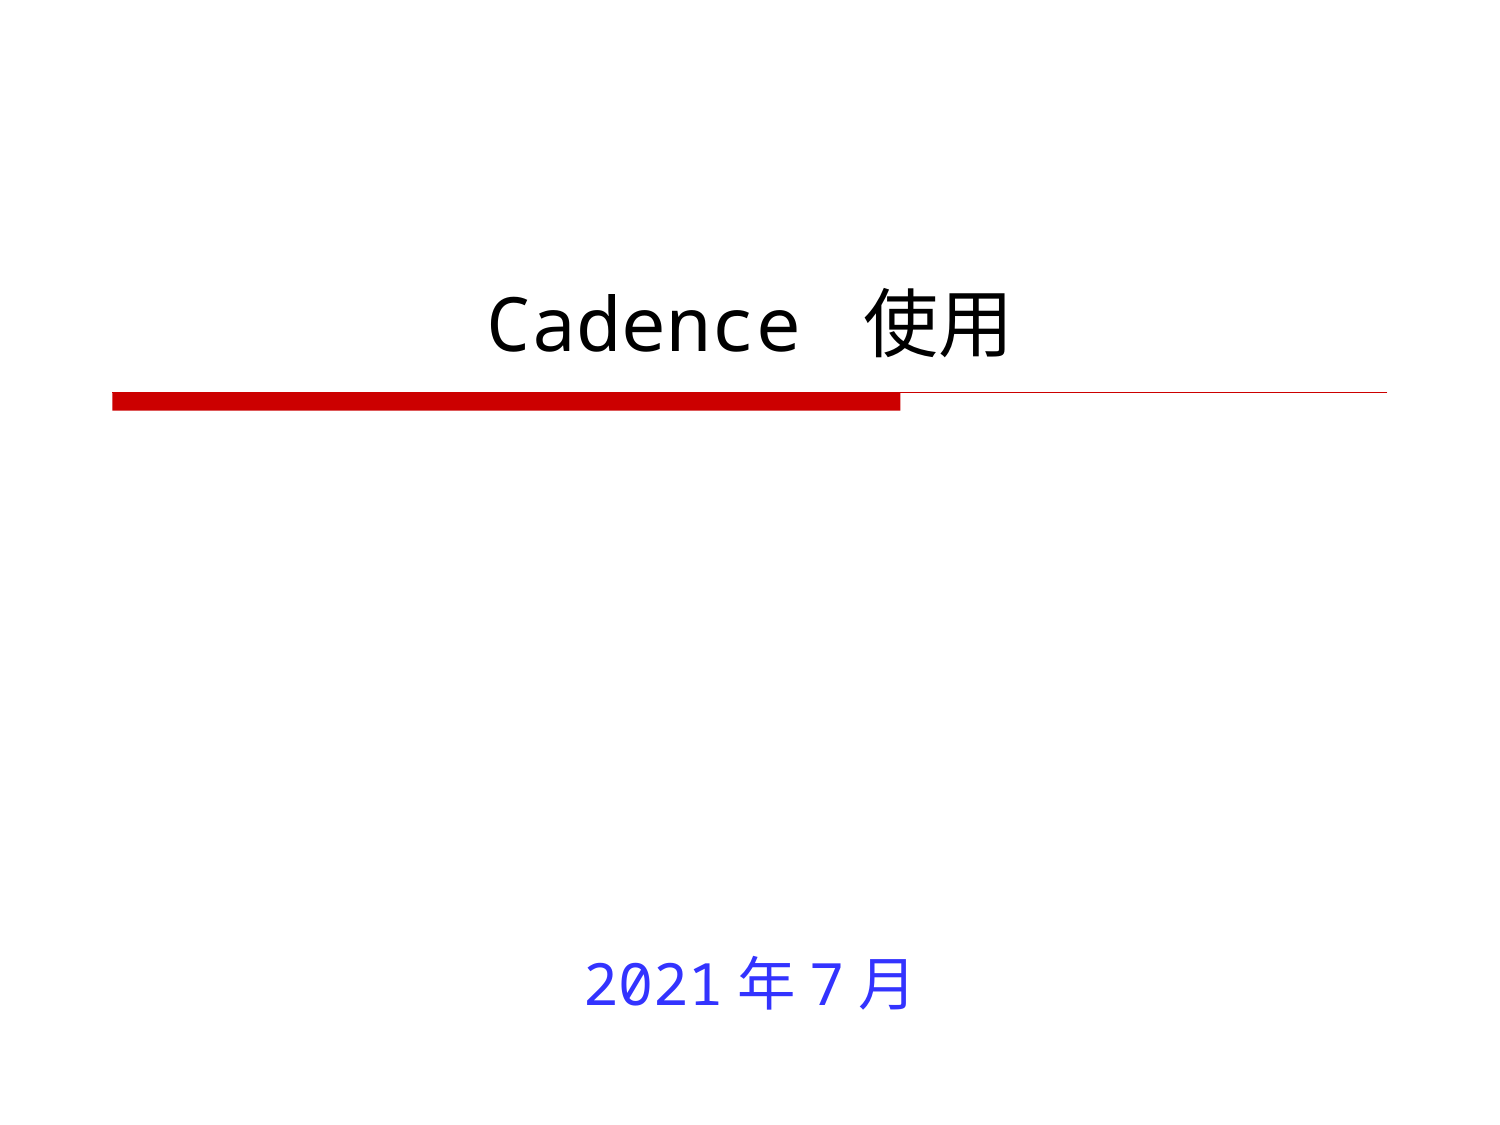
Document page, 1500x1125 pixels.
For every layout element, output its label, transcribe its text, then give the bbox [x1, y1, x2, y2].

text_box 2021年7月 [0, 939, 1500, 1025]
text_box Cadence 使用 [0, 139, 1500, 374]
